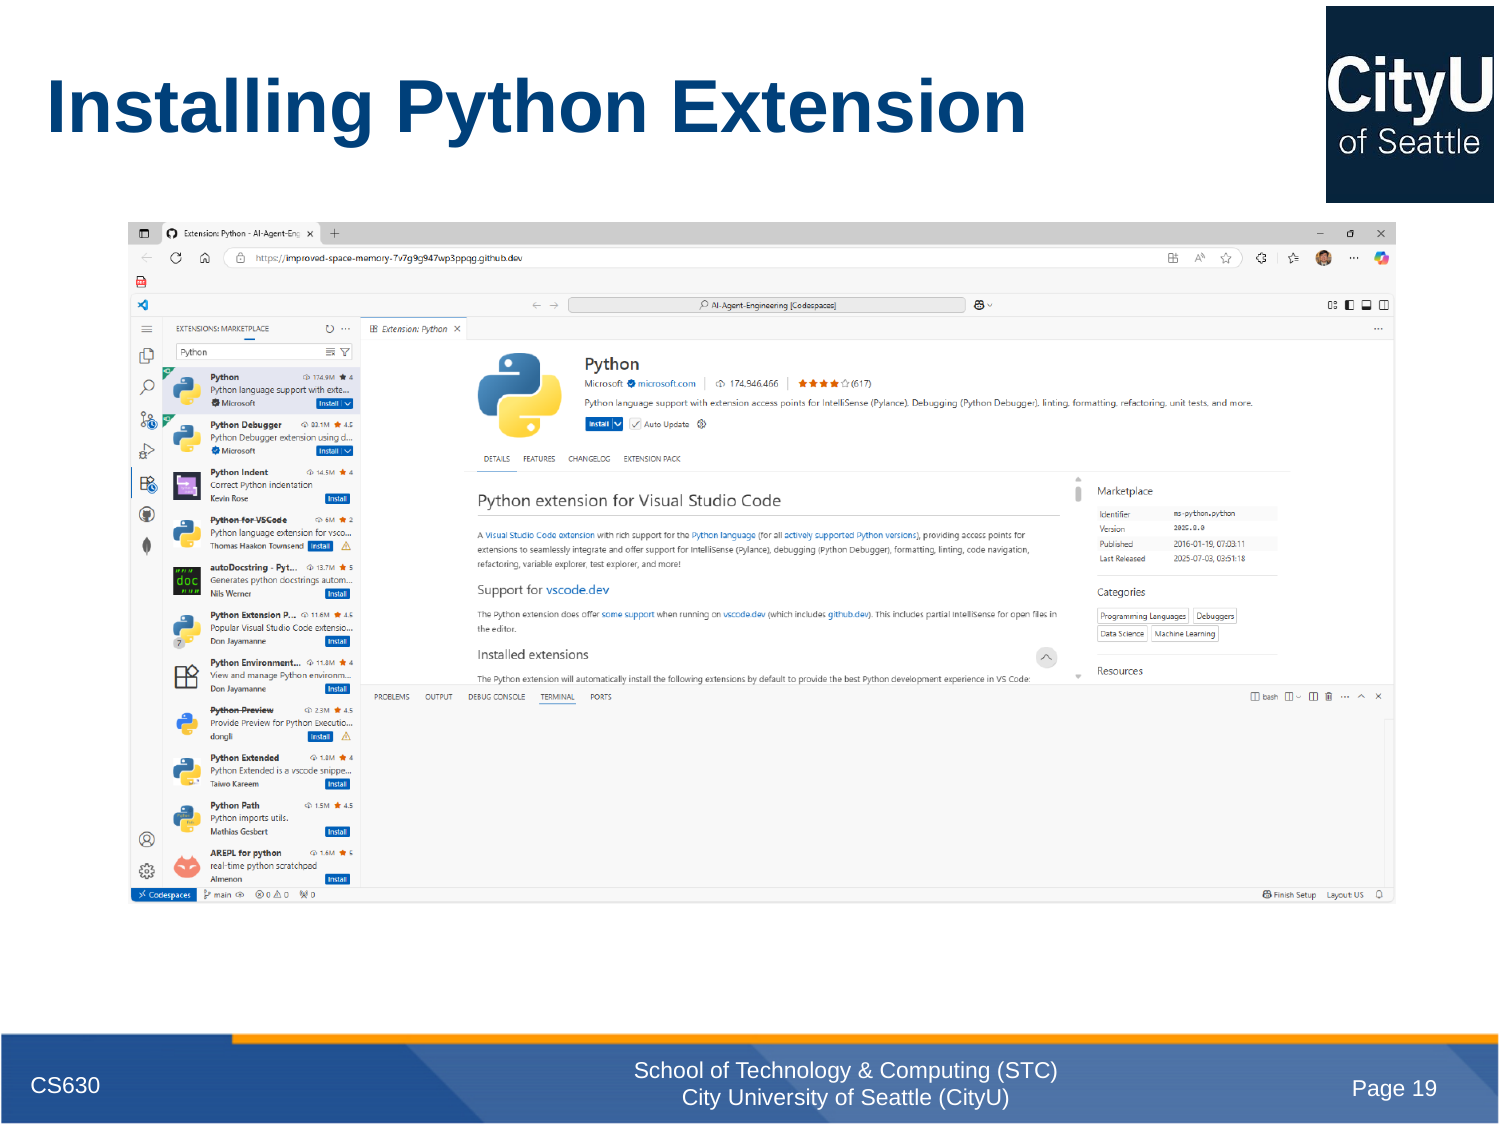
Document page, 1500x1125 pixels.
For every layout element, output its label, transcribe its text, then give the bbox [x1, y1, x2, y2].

picture [1326, 6, 1494, 203]
picture [0, 1032, 1500, 1125]
title Installing Python Extension [31, 49, 1394, 213]
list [128, 222, 1396, 905]
